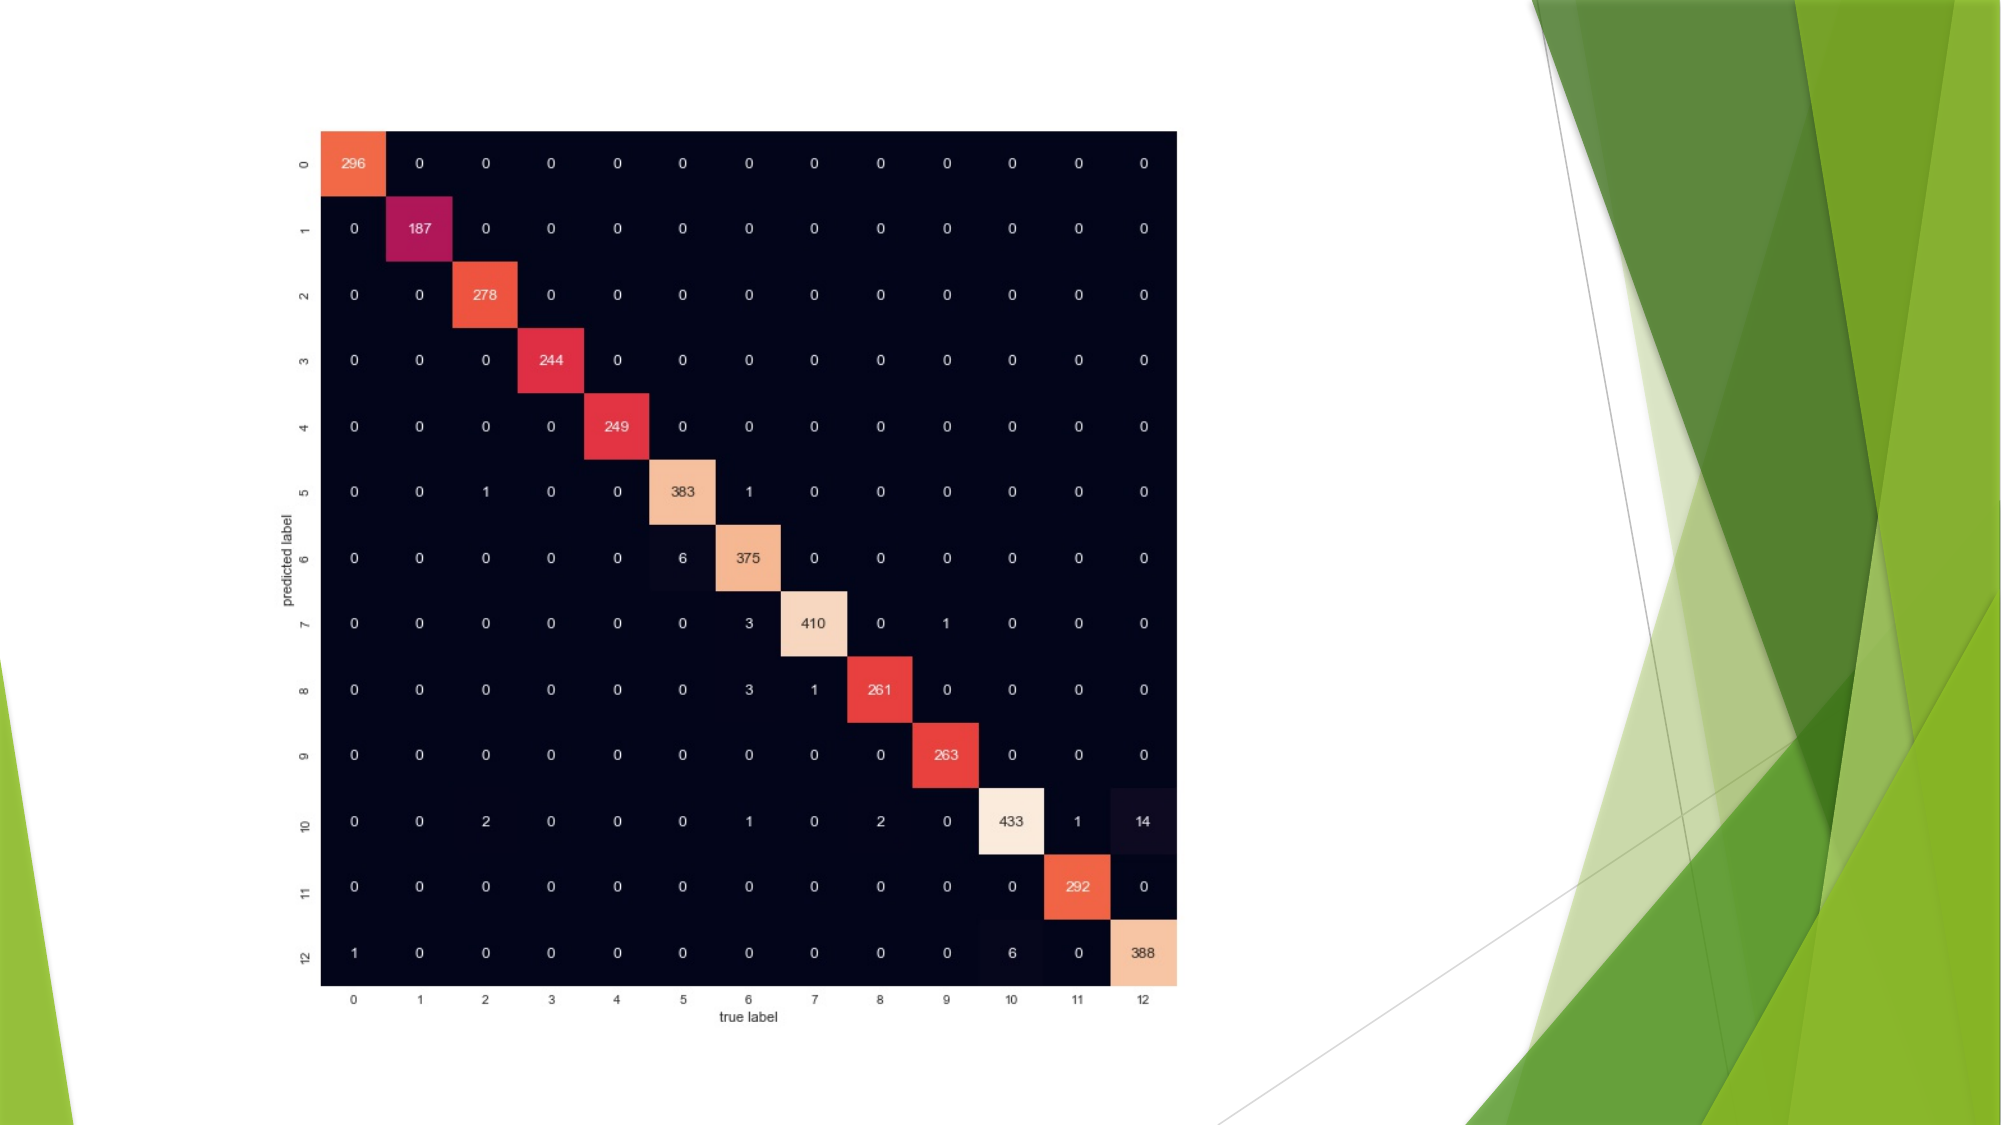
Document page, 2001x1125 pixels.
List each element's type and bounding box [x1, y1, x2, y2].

list [182, 62, 1288, 1071]
